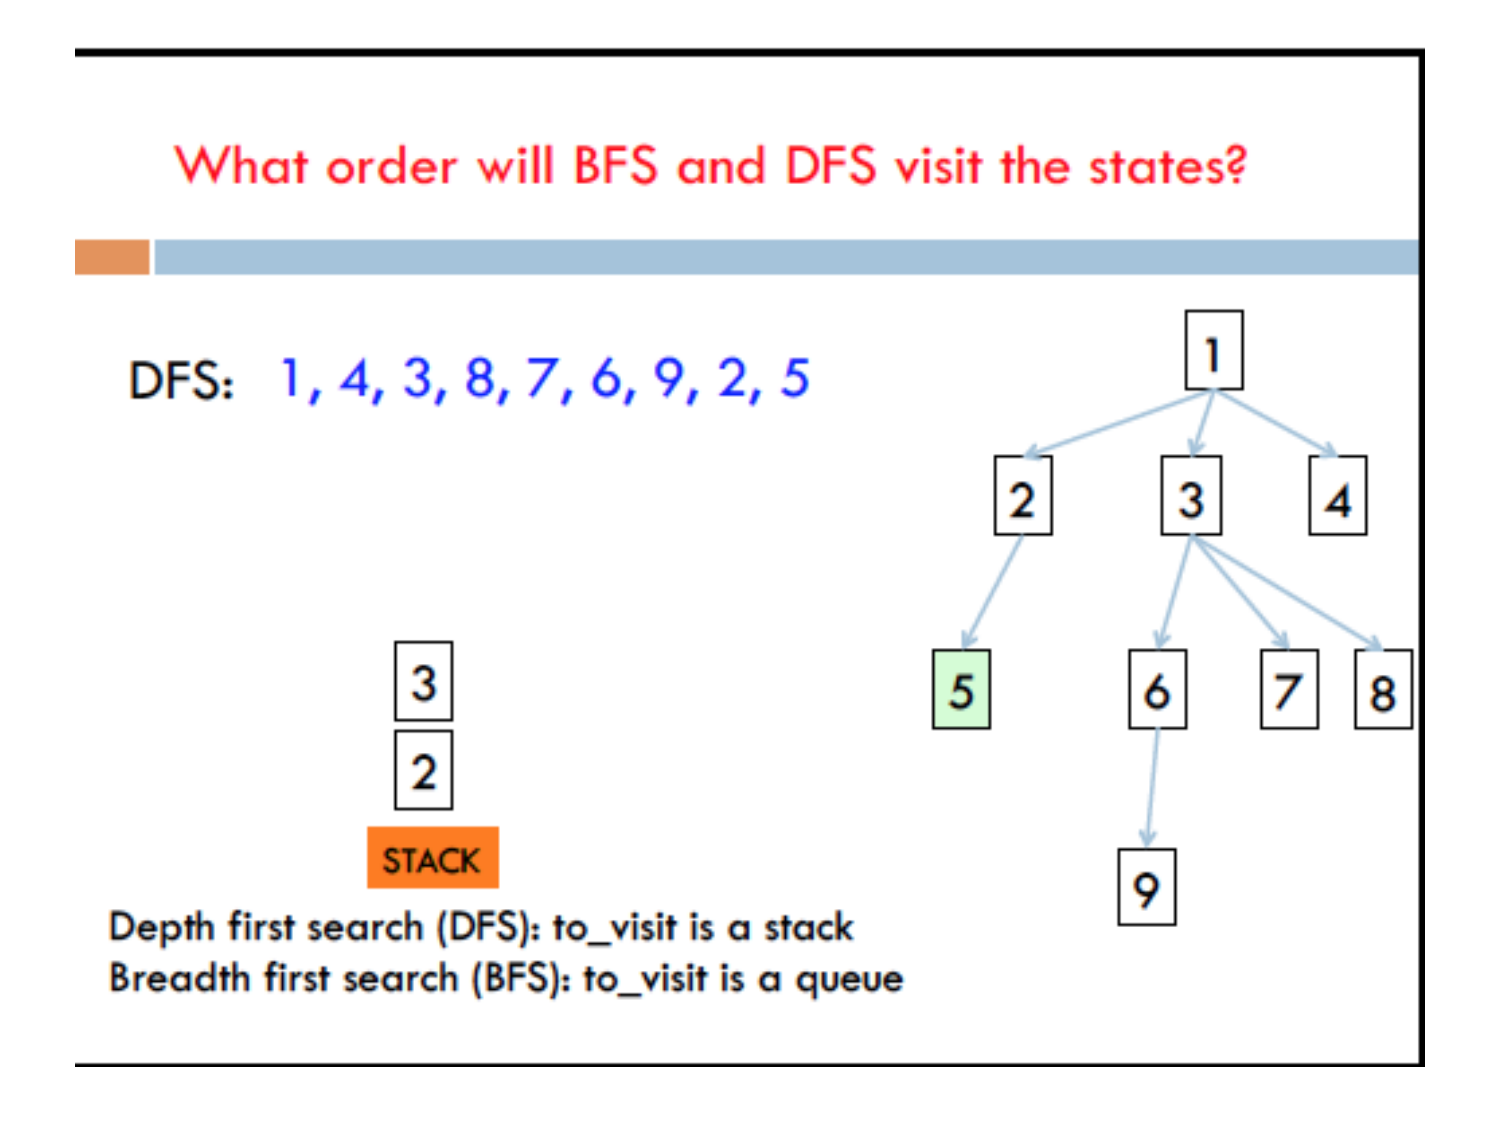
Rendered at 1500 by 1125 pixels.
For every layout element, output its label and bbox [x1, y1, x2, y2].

picture [74, 44, 1426, 1068]
